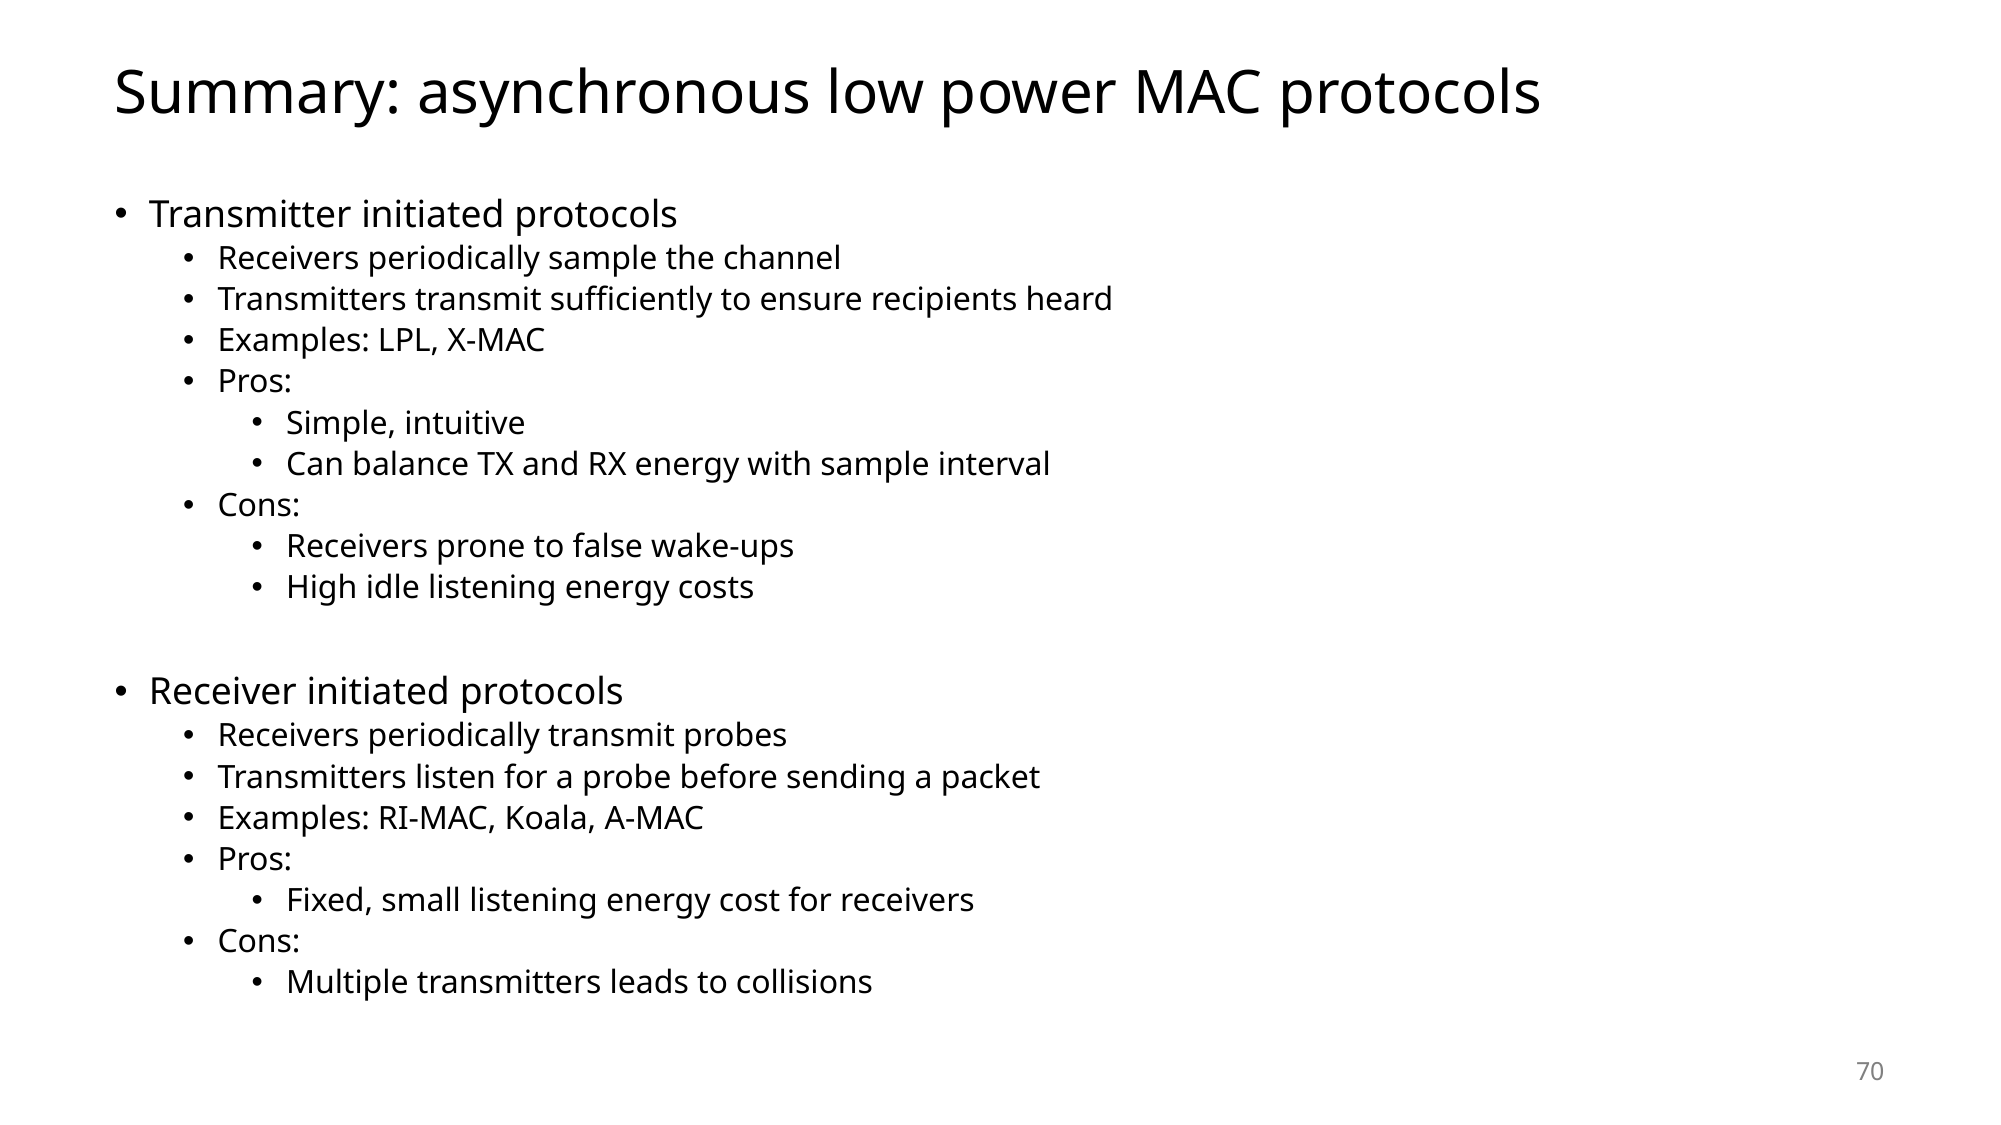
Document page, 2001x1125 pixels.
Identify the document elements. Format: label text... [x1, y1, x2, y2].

slide_number 70 [1749, 1042, 1900, 1103]
list Transmitter initiated protocols Receivers periodically sample the channel Transmitters transmit sufficiently to ensure recipients heard Examples: LPL, X-MAC Pros: Simple, intuitive Can balance TX and RX energy with sample interval Cons: Receivers prone to false wake-ups High idle listening energy costs Receiver initiated protocols Receivers periodically transmit probes Transmitters listen for a probe before sending a packet Examples: RI-MAC, Koala, A-MAC Pros: Fixed, small listening energy cost for receivers Cons: Multiple transmitters leads to collisions [99, 187, 1900, 1013]
title Summary: asynchronous low power MAC protocols [99, 37, 1900, 150]
